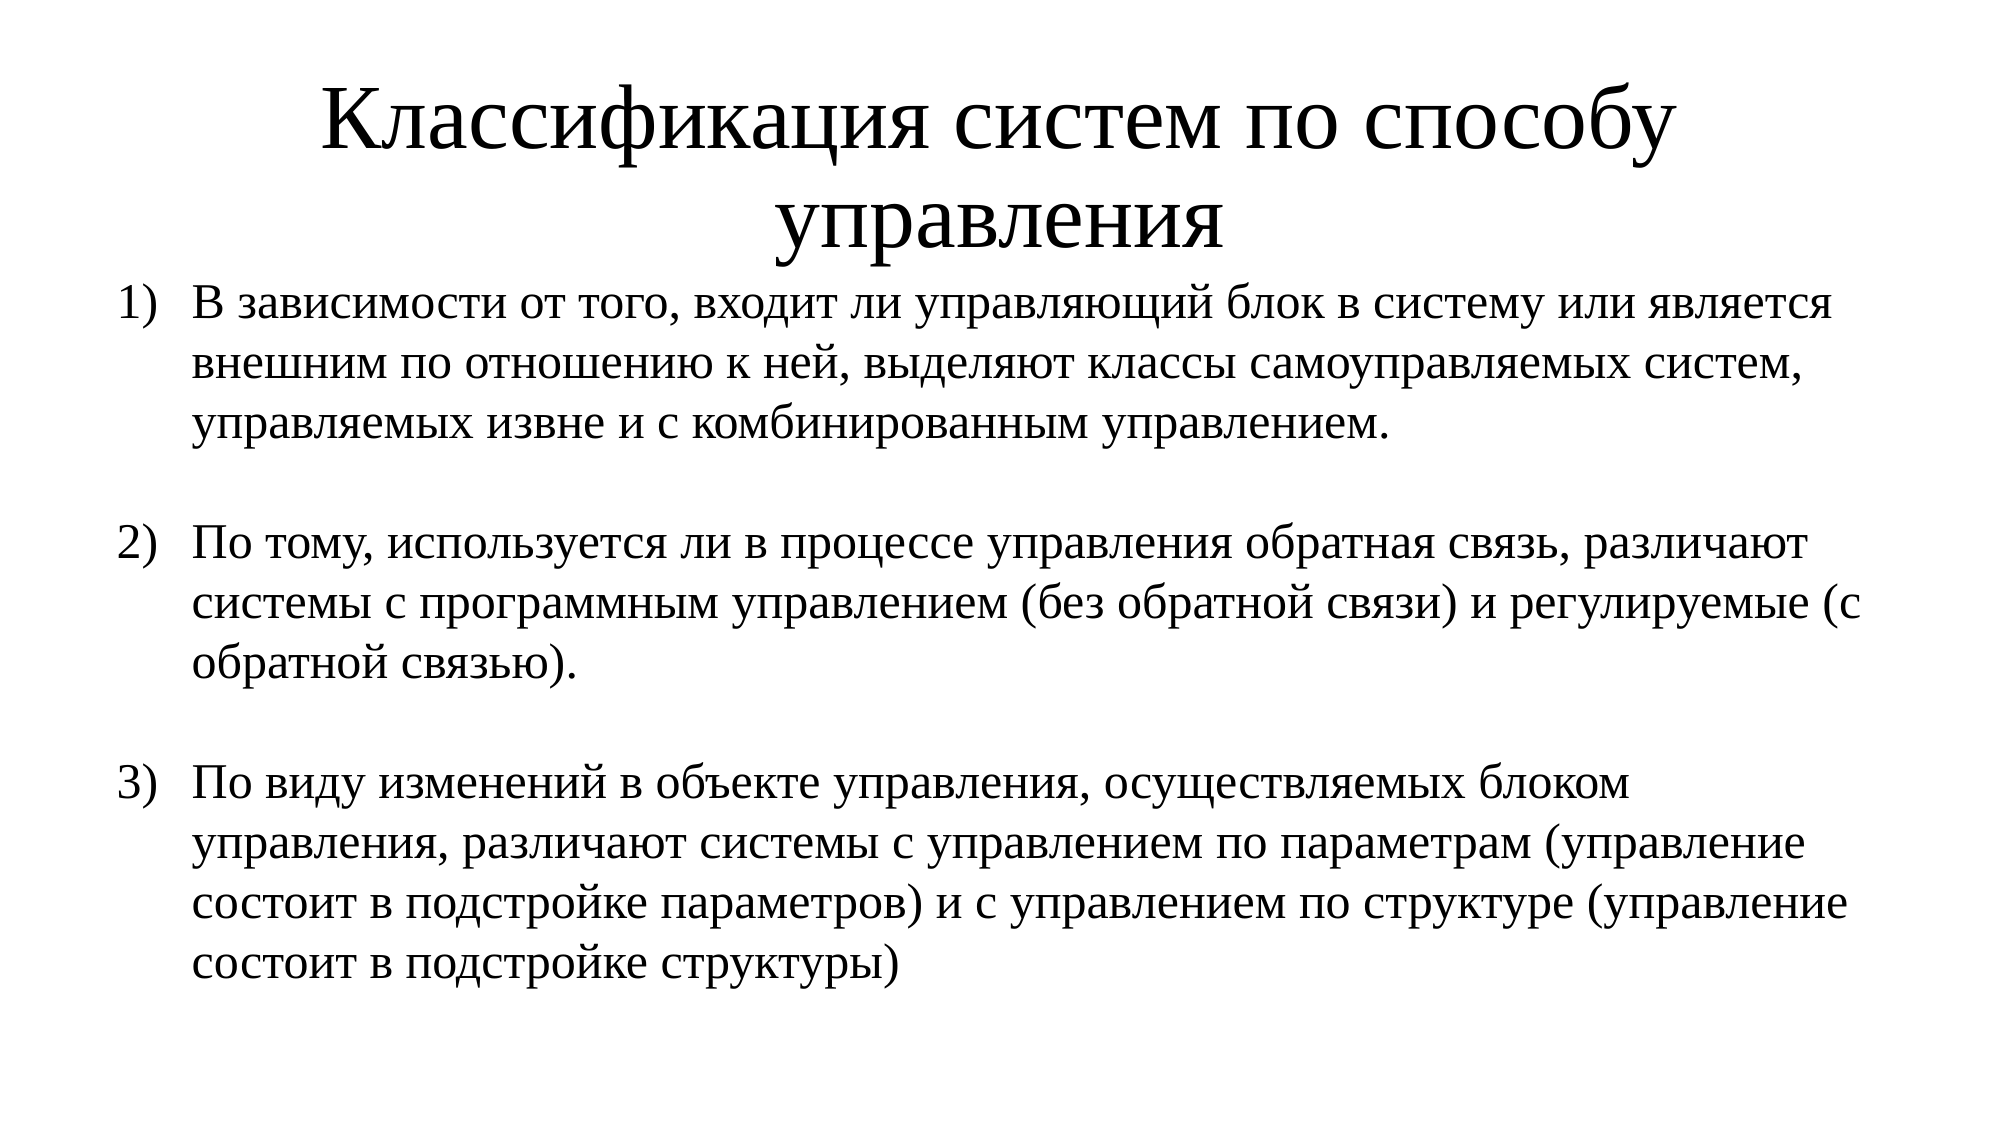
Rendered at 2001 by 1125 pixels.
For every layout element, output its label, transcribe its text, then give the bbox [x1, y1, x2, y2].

text_box В зависимости от того, входит ли управляющий блок в систему или является внешним по отношению к ней, выделяют классы самоуправляемых систем, управляемых извне и с комбинированным управлением. По тому, используется ли в процессе управления обратная связь, различают системы с программным управлением (без обратной связи) и регулируемые (с обратной связью). По виду изменений в объекте управления, осуществляемых блоком управления, различают системы с управлением по параметрам (управление состоит в подстройке параметров) и с управлением по структуре (управление состоит в подстройке структуры) [101, 261, 1912, 996]
title Классификация систем по способу управления [137, 59, 1863, 261]
